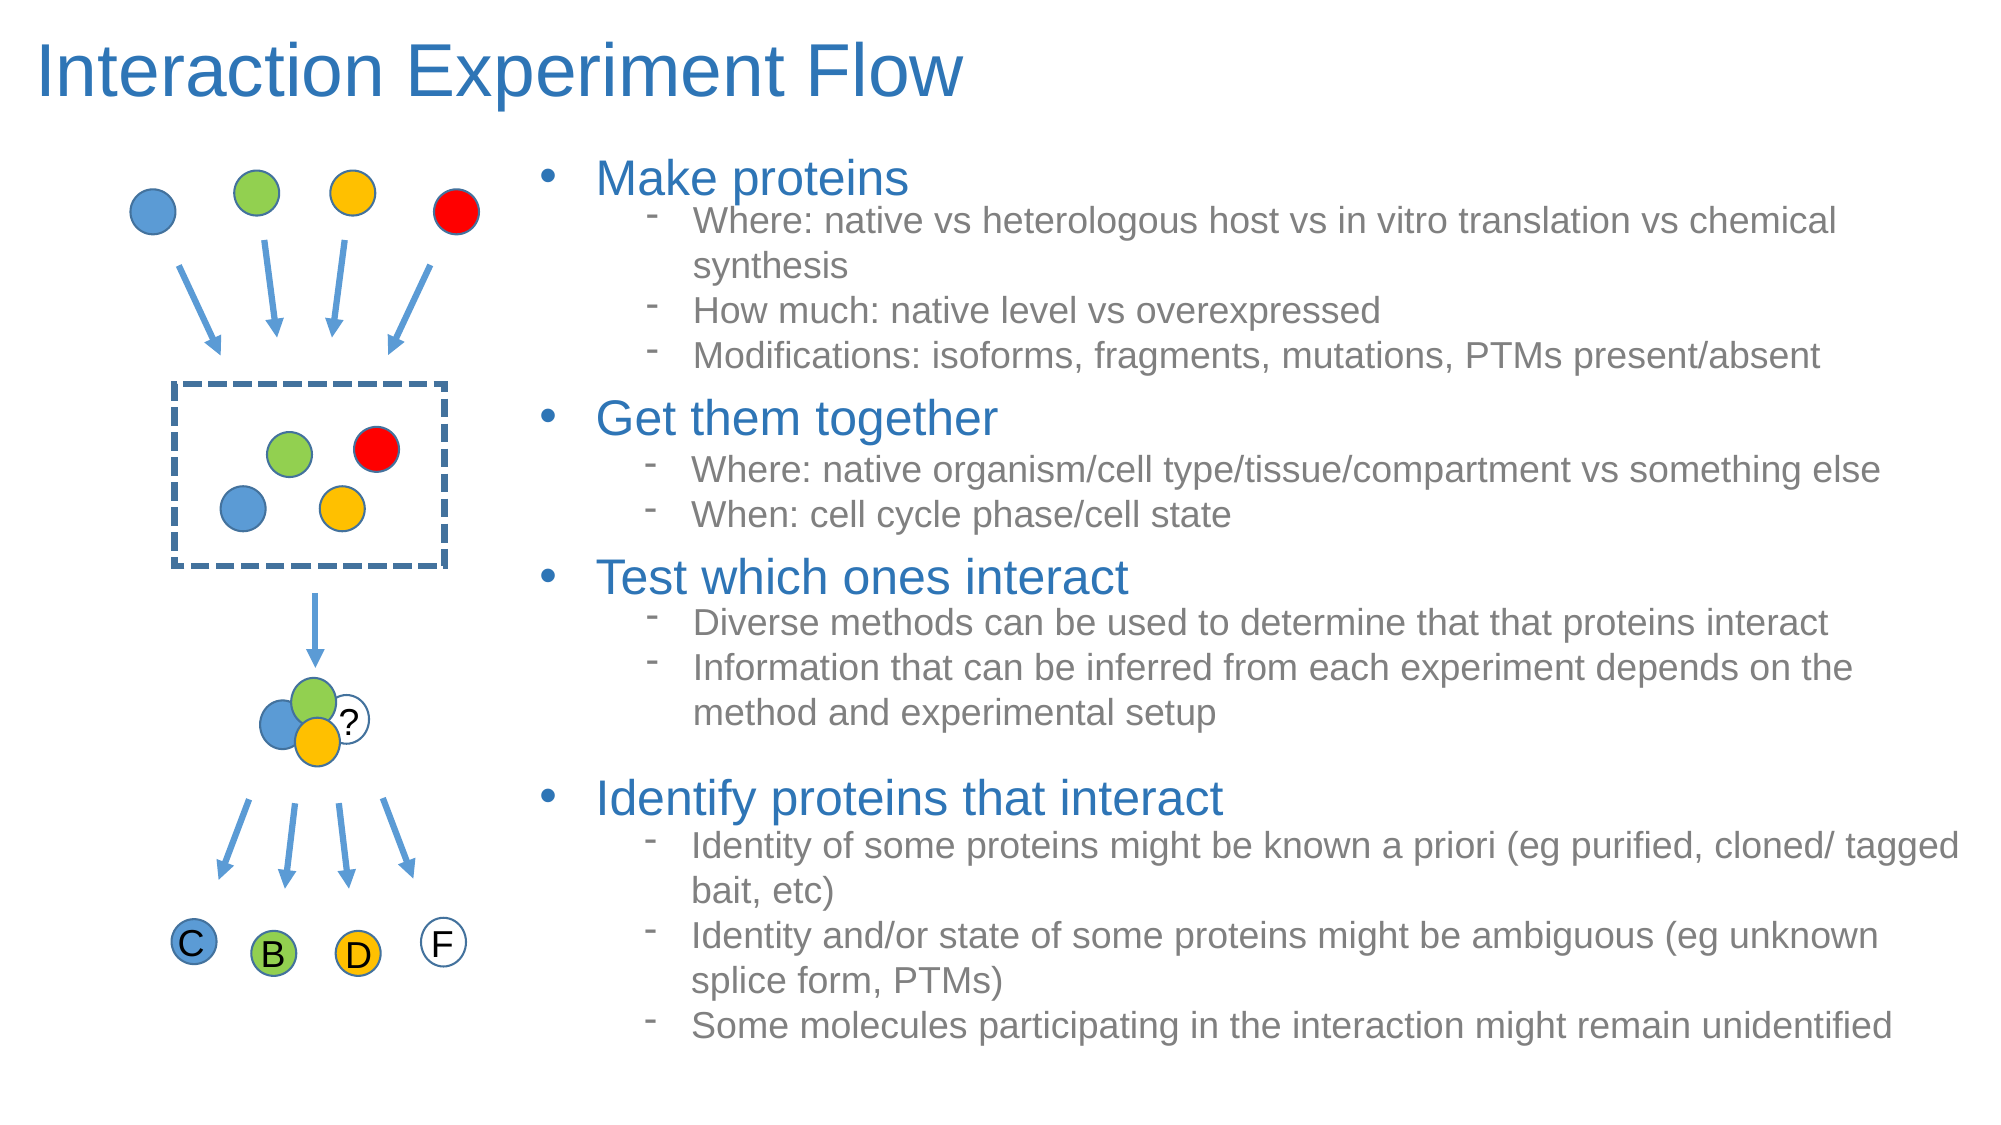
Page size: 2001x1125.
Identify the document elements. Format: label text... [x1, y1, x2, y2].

text_box Interaction Experiment Flow [20, 13, 980, 119]
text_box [331, 239, 345, 338]
text_box [352, 425, 401, 473]
text_box [290, 676, 335, 723]
text_box [129, 188, 177, 236]
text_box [228, 795, 404, 889]
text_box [418, 912, 467, 974]
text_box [388, 264, 431, 355]
text_box [233, 169, 281, 217]
text_box [329, 169, 377, 217]
text_box [259, 699, 300, 751]
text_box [178, 265, 221, 356]
text_box [318, 485, 366, 533]
text_box [173, 383, 445, 567]
text_box [219, 485, 267, 533]
text_box Where: native vs heterologous host vs in vitro translation vs chemical synthesis How much: native level vs overexpressed Modifications: isoforms, fragments, mutations, PTMs present/absent [631, 188, 1932, 429]
text_box Identity of some proteins might be known a priori (eg purified, cloned/ tagged bait, etc) Identity and/or state of some proteins might be ambiguous (eg unknown splice form, PTMs) Some molecules participating in the interaction might remain unidentified [629, 813, 1975, 1054]
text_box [264, 239, 277, 338]
text_box [432, 188, 481, 236]
text_box ? [323, 690, 374, 751]
text_box [293, 716, 340, 768]
text_box Make proteins Get them together Test which ones interact Identify proteins that interact [524, 137, 1240, 833]
text_box Where: native organism/cell type/tissue/compartment vs something else When: cell cycle phase/cell state [629, 437, 1930, 588]
text_box [265, 431, 314, 479]
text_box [247, 922, 299, 984]
text_box Diverse methods can be used to determine that that proteins interact Information that can be inferred from each experiment depends on the method and experimental setup [631, 590, 1932, 740]
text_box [165, 911, 217, 973]
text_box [331, 923, 386, 984]
